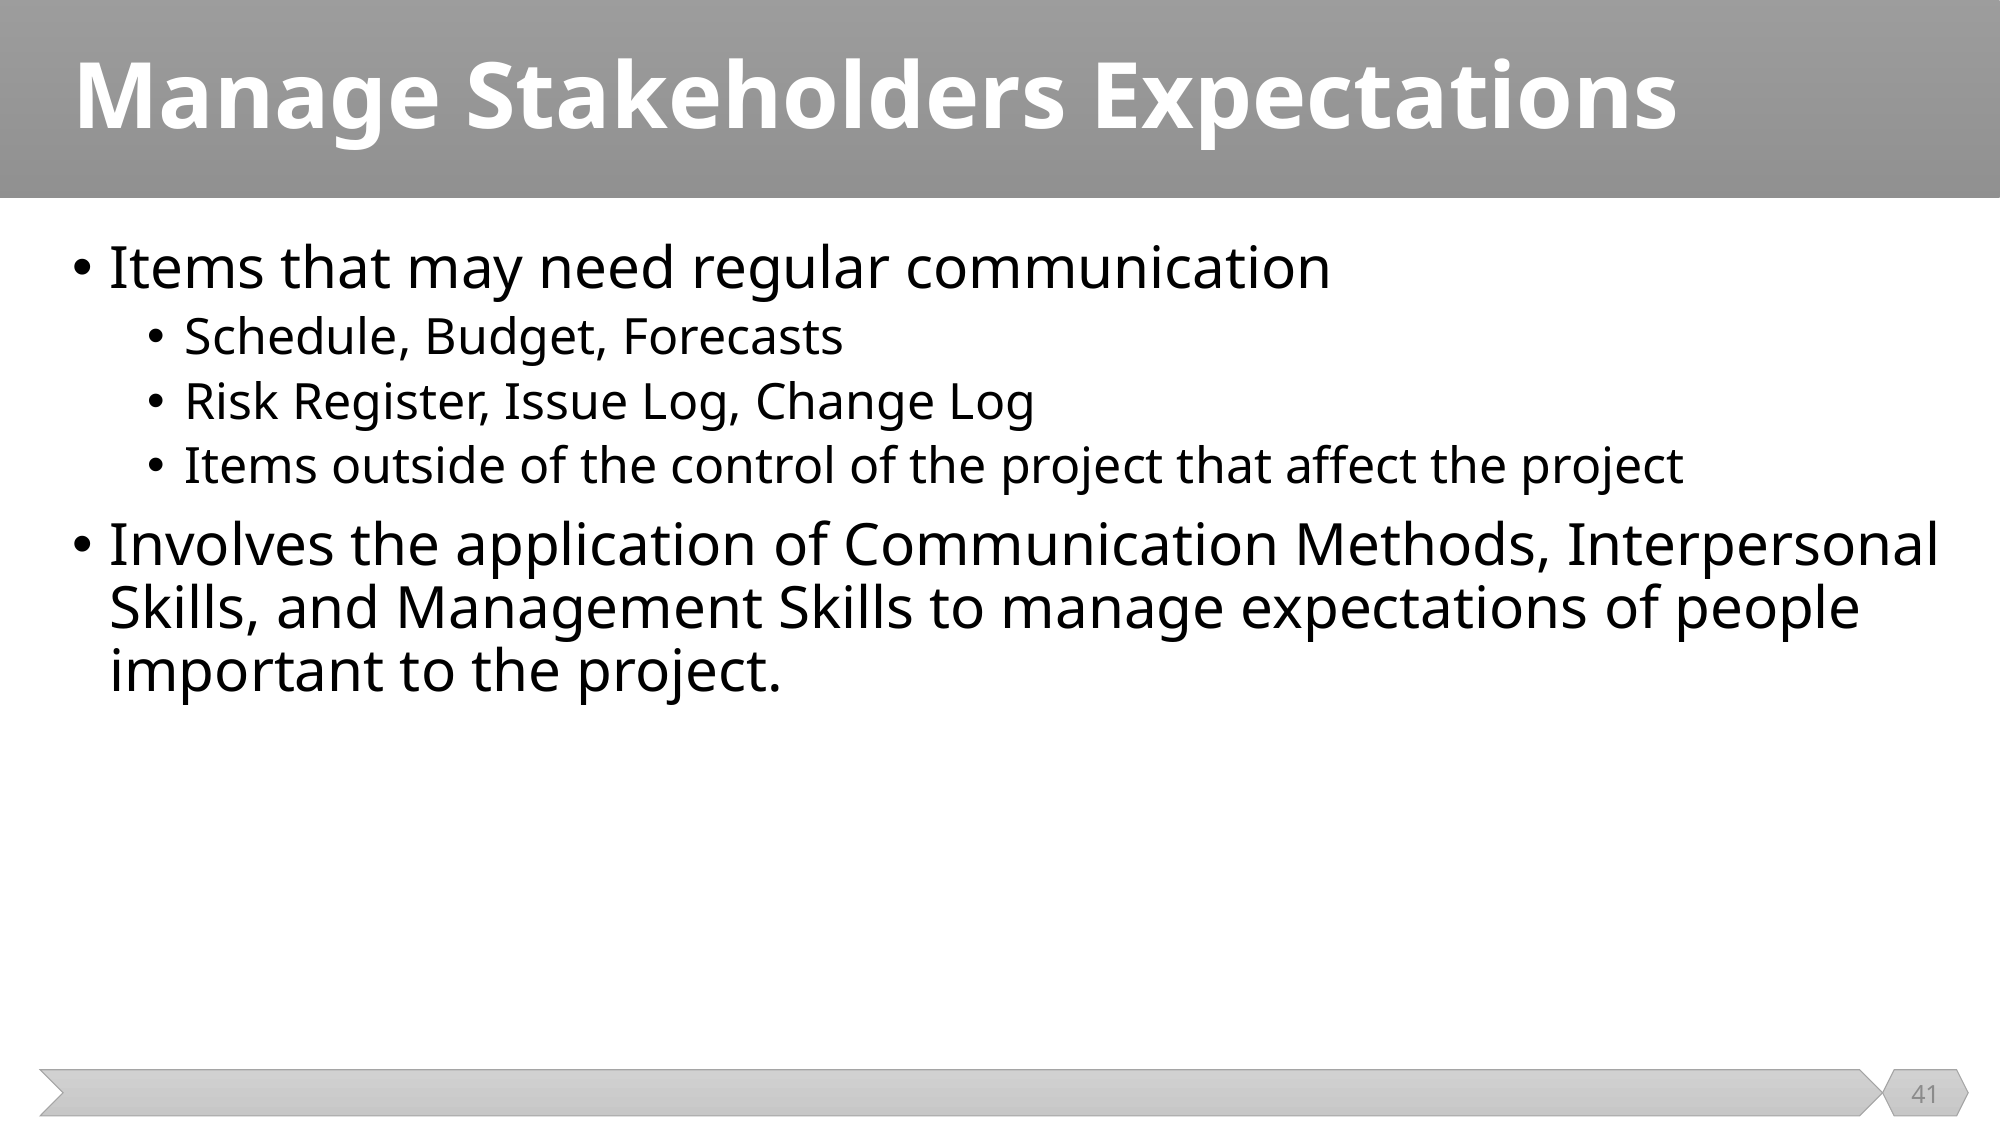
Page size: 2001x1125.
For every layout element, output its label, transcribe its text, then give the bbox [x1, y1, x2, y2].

list Items that may need regular communication Schedule, Budget, Forecasts Risk Register, Issue Log, Change Log Items outside of the control of the project that affect the project Involves the application of Communication Methods, Interpersonal Skills, and Management Skills to manage expectations of people important to the project. [56, 230, 1969, 1010]
title Manage Stakeholders Expectations [56, 0, 1969, 199]
slide_number 41 [1882, 1065, 1969, 1125]
